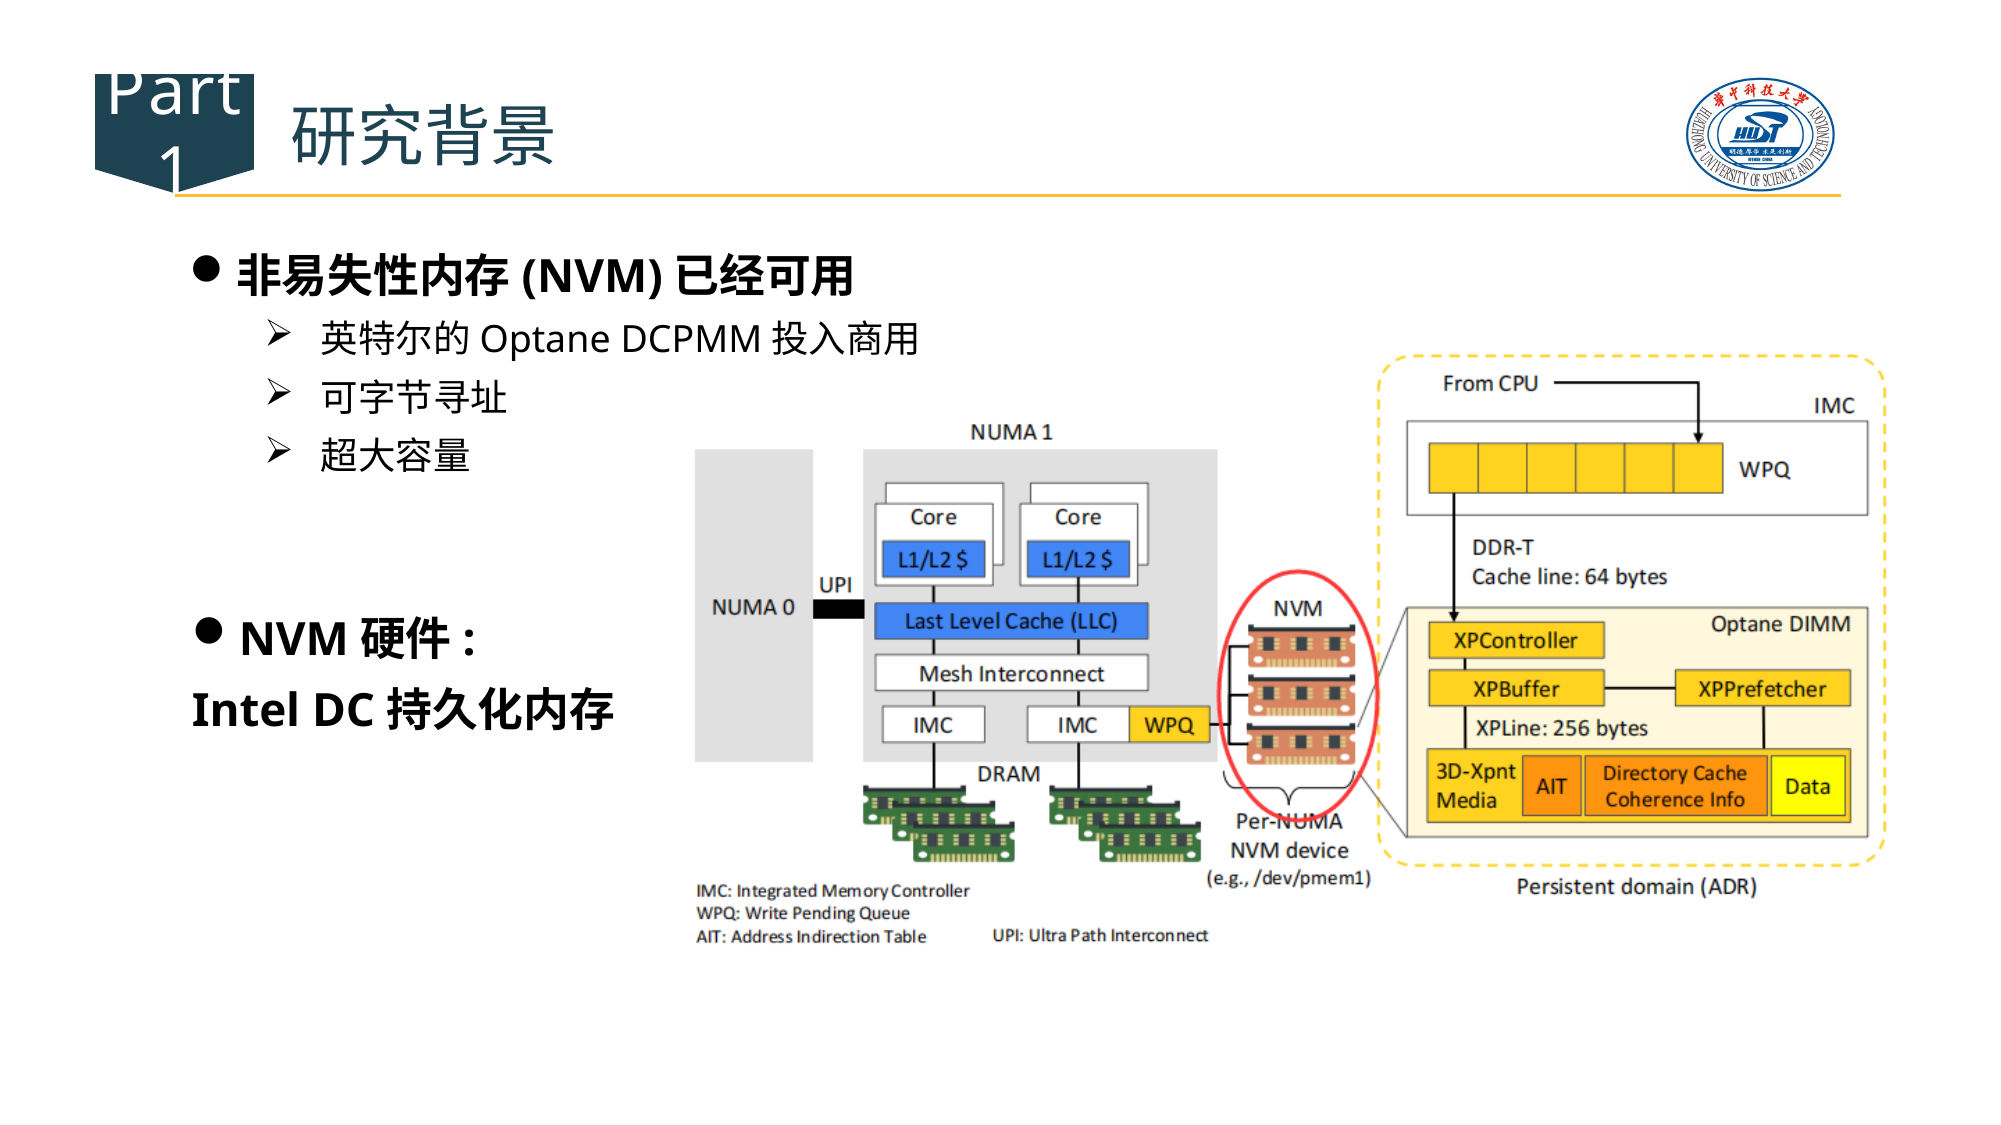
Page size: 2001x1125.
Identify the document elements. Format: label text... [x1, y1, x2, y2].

text_box NVM硬件: Intel DC持久化内存 [177, 585, 633, 744]
picture [633, 323, 1935, 973]
text_box Part 1 [94, 73, 255, 195]
picture [1681, 74, 1841, 194]
text_box 非易失性内存(NVM)已经可用 英特尔的Optane DCPMM投入商用 可字节寻址 超大容量 [174, 223, 1097, 485]
text_box 研究背景 [275, 86, 804, 182]
